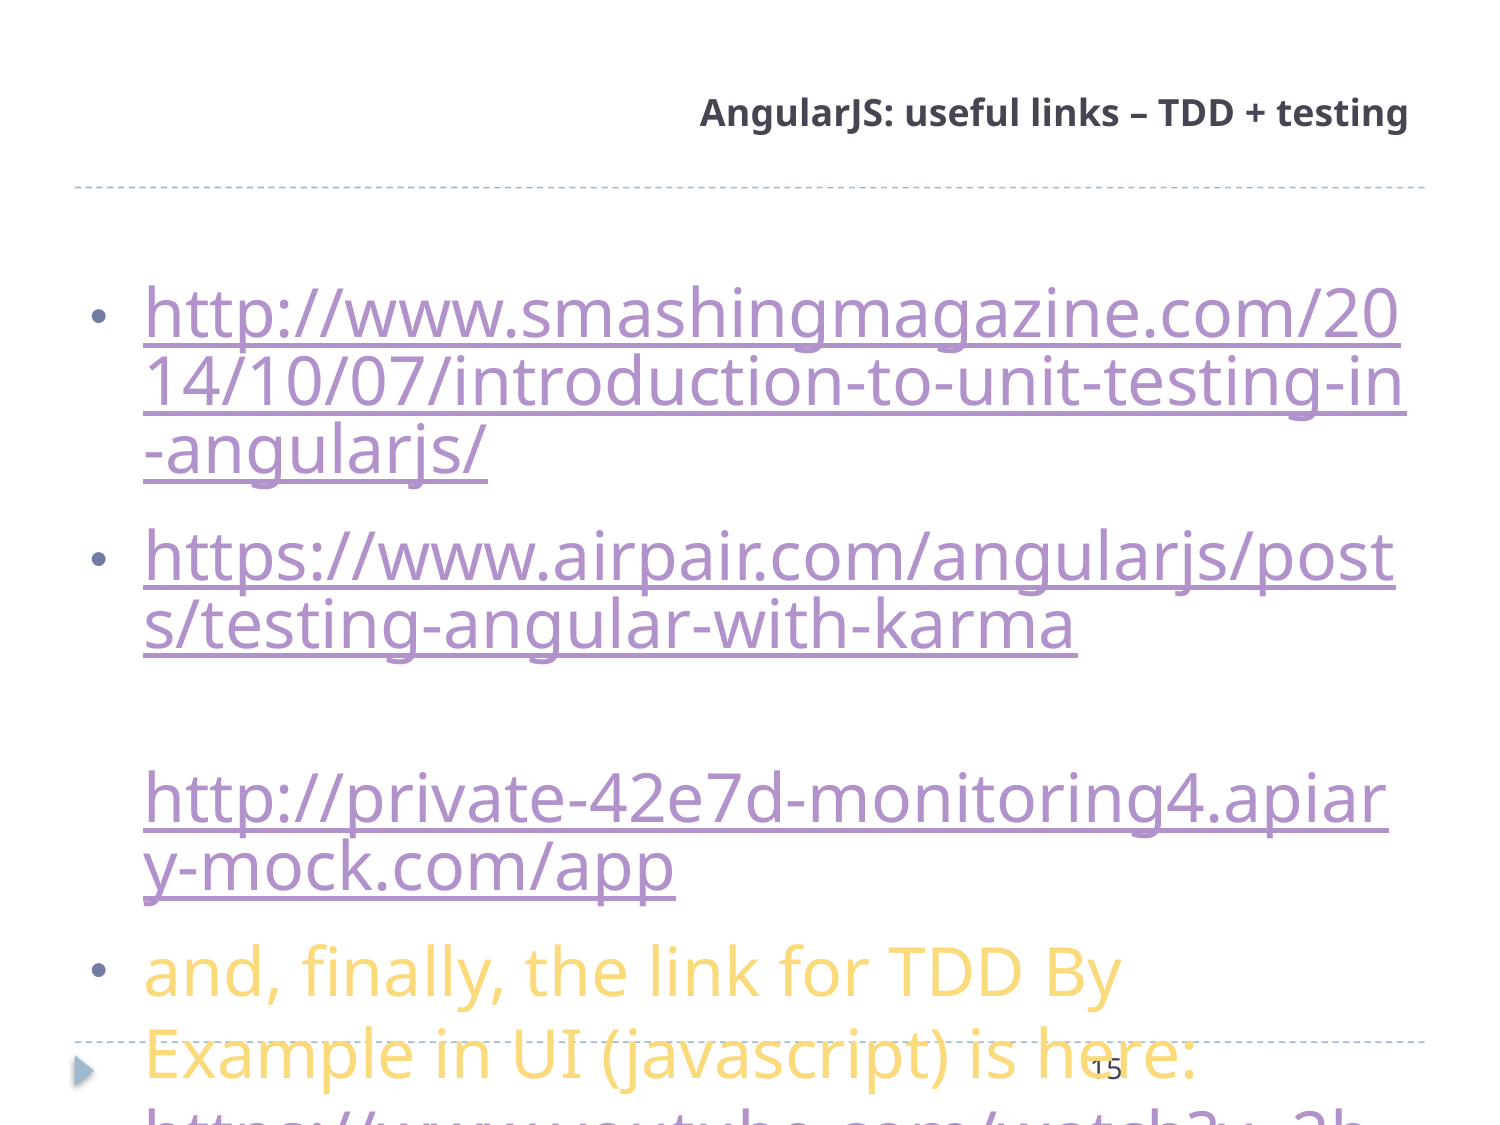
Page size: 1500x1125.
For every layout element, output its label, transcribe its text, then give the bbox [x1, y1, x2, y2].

title AngularJS: useful links – TDD + testing [74, 81, 1425, 131]
list http://www.smashingmagazine.com/2014/10/07/introduction-to-unit-testing-in-angularjs/ https://www.airpair.com/angularjs/posts/testing-angular-with-karma http://private-42e7d-monitoring4.apiary-mock.com/app and, finally, the link for TDD By Example in UI (javascript) is here: https://www.youtube.com/watch?v=2b1vcg_XSR8&feature=youtu.be​ [75, 262, 1425, 1005]
slide_number 15 [1074, 1042, 1425, 1103]
